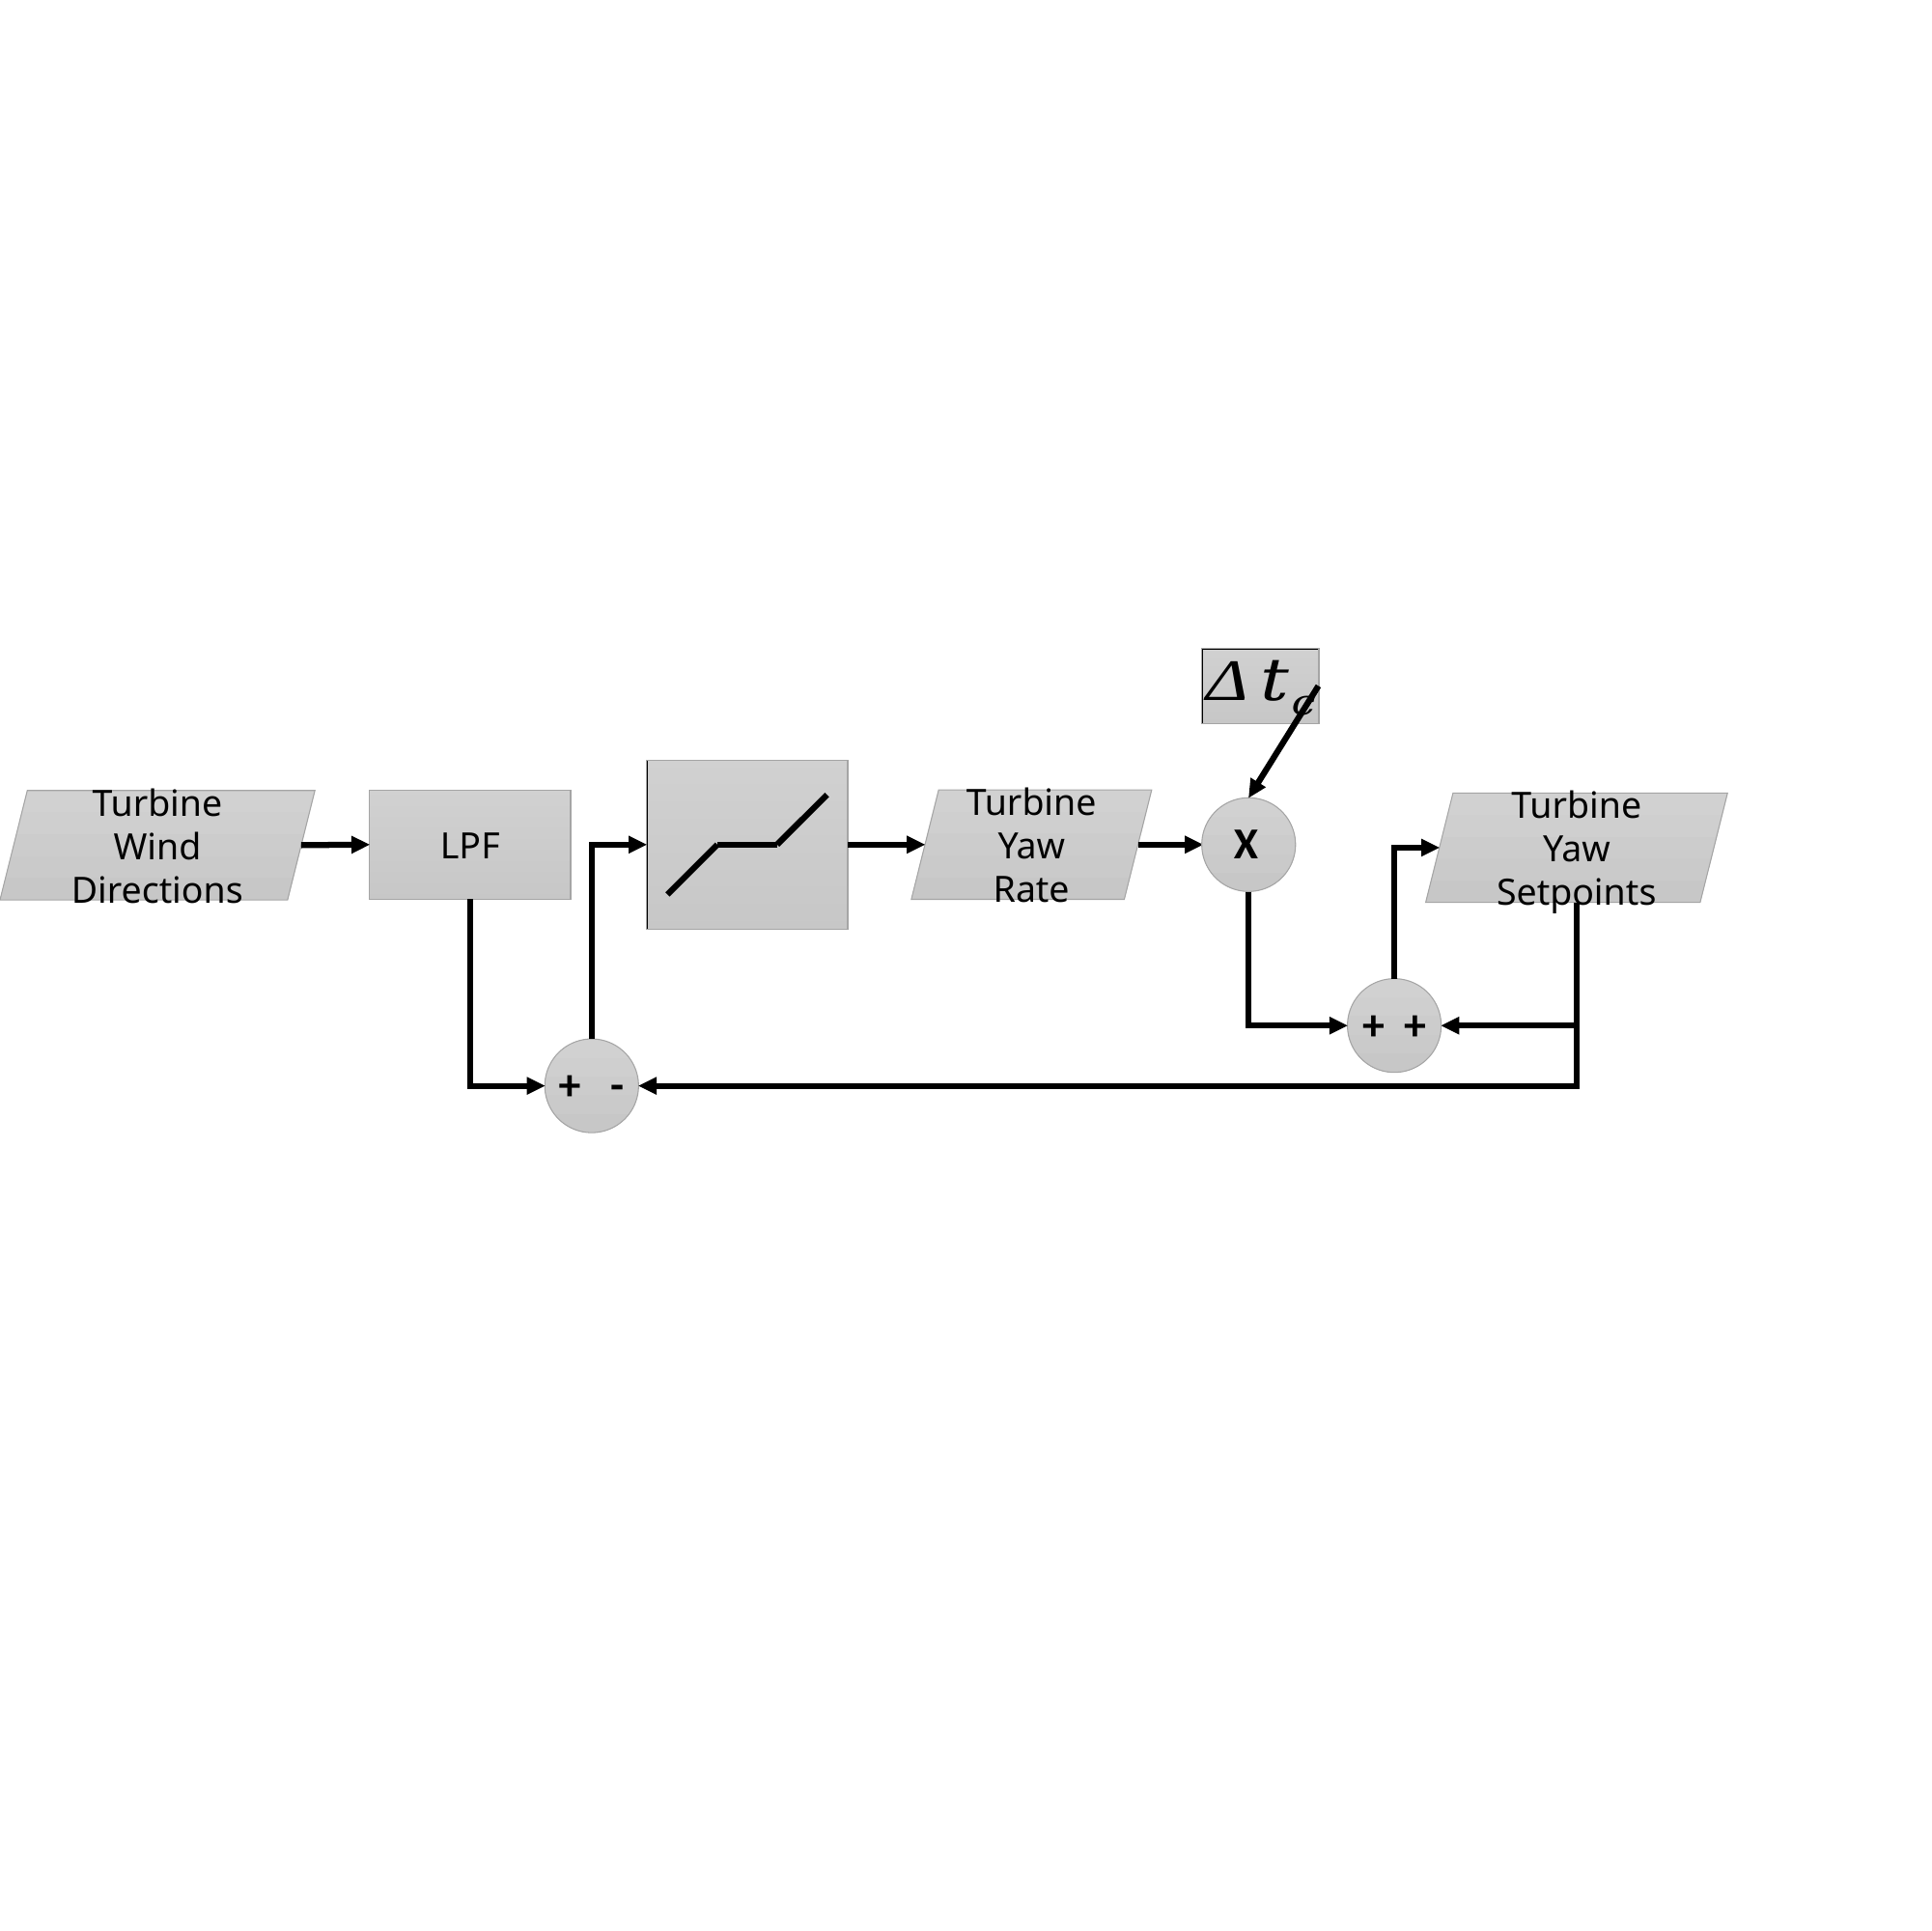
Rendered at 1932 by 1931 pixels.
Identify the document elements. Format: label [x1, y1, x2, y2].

text_box [0, 649, 1728, 1133]
